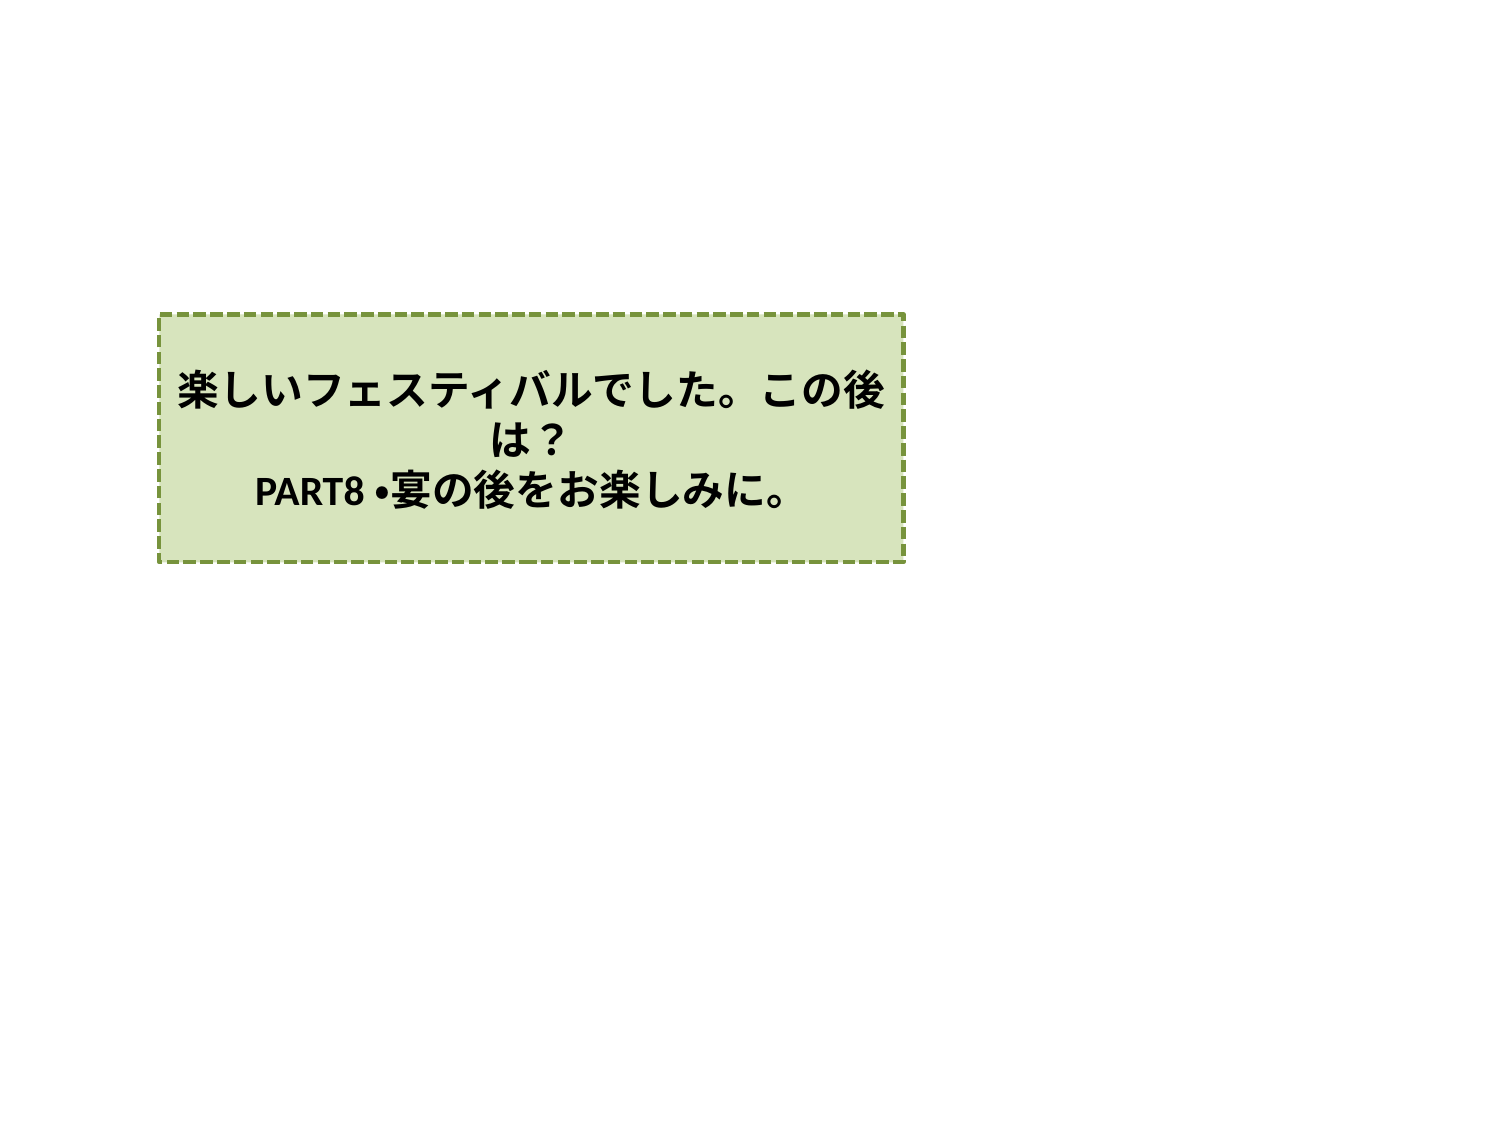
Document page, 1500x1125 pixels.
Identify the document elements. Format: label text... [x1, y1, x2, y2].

text_box 楽しいフェスティバルでした。この後は？ PART8・宴の後をお楽しみに。 [157, 312, 906, 564]
